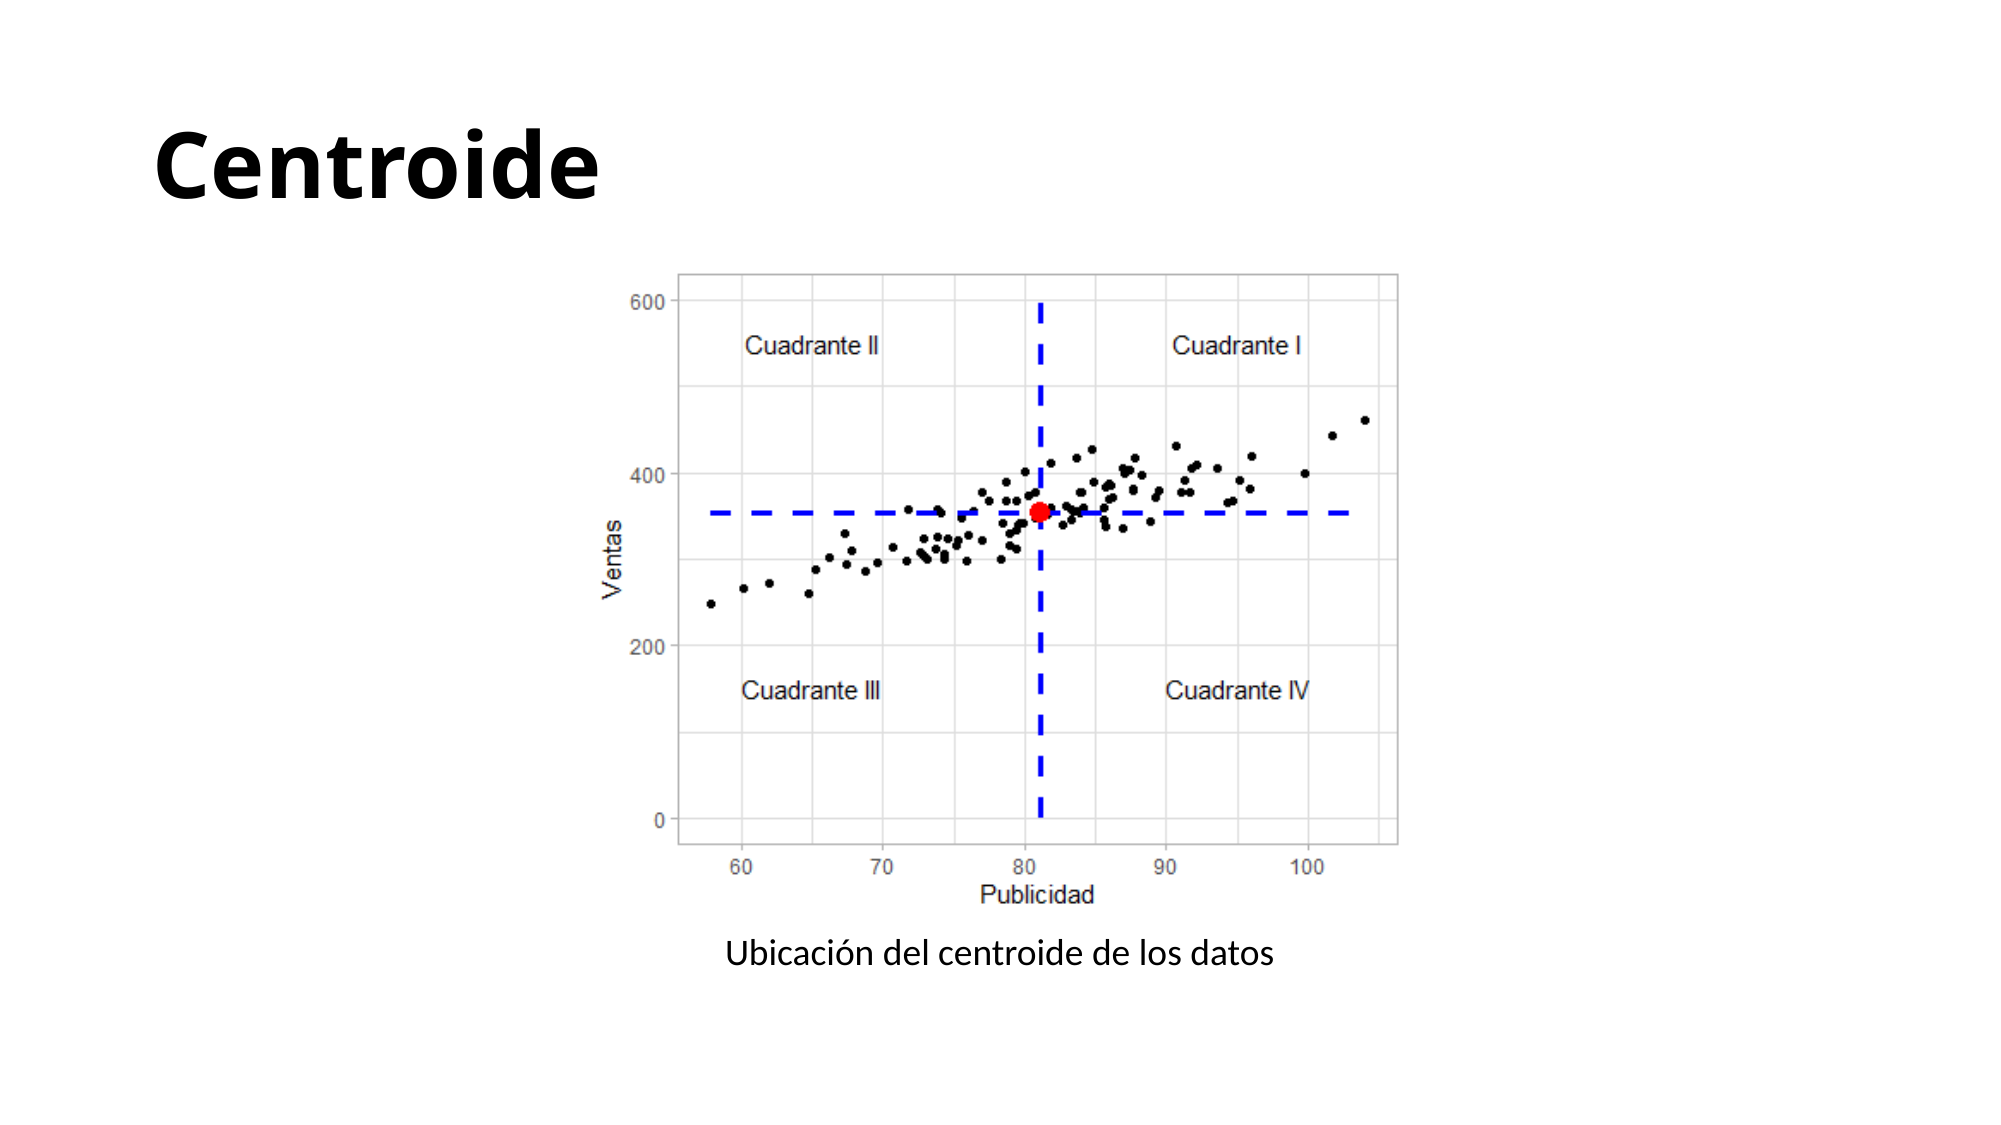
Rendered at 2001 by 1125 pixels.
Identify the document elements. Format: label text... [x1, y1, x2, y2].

text_box Ubicación del centroide de los datos [324, 920, 1675, 1005]
title Centroide [137, 59, 1863, 278]
picture [587, 262, 1411, 921]
